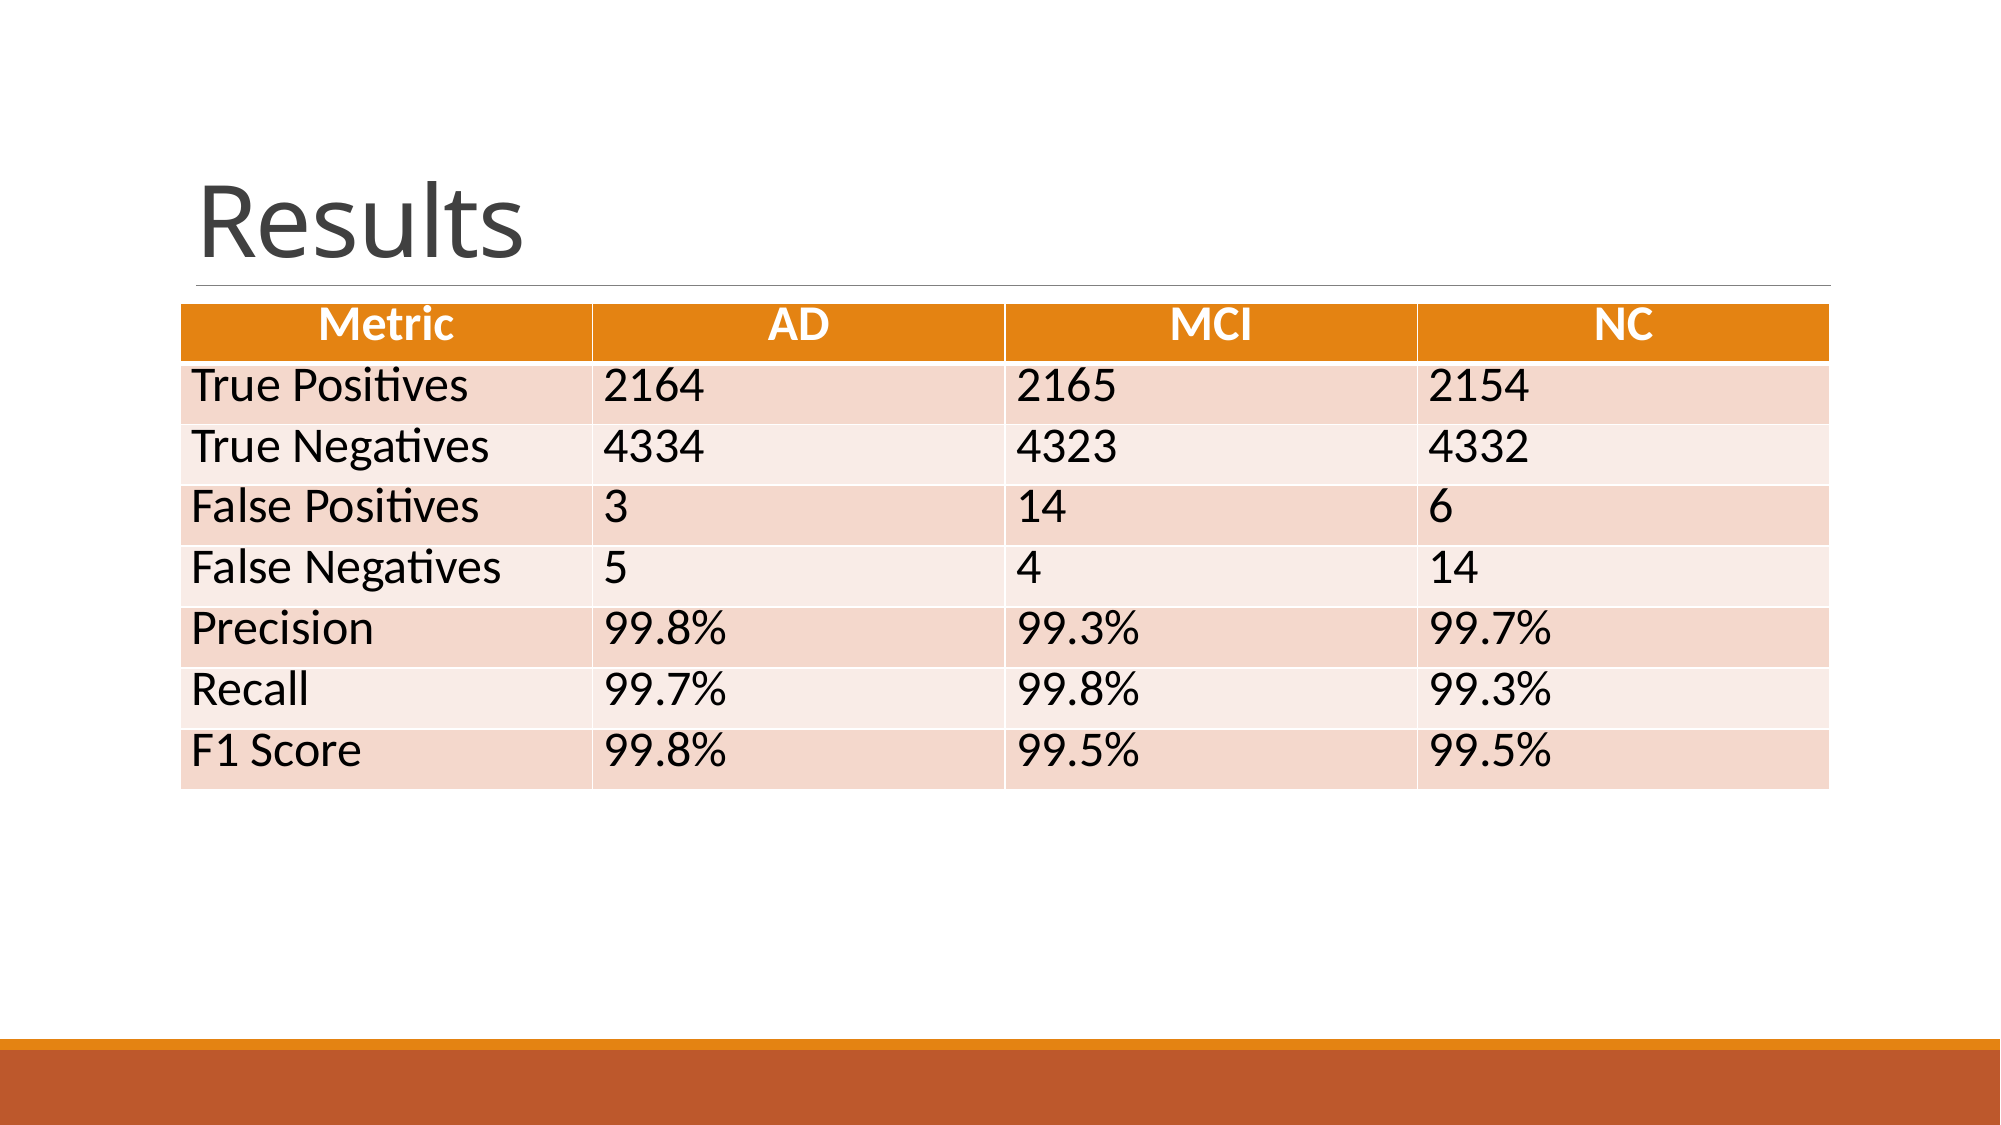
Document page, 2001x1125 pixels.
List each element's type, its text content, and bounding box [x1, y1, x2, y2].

table_cell 5 [593, 547, 1004, 606]
table_cell F1 Score [181, 730, 592, 789]
table_cell 4332 [1418, 425, 1829, 484]
table_cell False Negatives [181, 547, 592, 606]
table_cell False Positives [181, 486, 592, 545]
table_cell True Positives [181, 366, 592, 424]
table_cell 99.8% [593, 730, 1004, 789]
table_cell 99.3% [1006, 608, 1417, 667]
table_cell 99.5% [1006, 730, 1417, 789]
table_header NC [1418, 304, 1829, 361]
table_cell Precision [181, 608, 592, 667]
table_cell 99.3% [1418, 669, 1829, 728]
table_cell 4323 [1006, 425, 1417, 484]
table_cell 99.8% [593, 608, 1004, 667]
table_cell 99.7% [1418, 608, 1829, 667]
table_cell 2164 [593, 366, 1004, 424]
table_cell 6 [1418, 486, 1829, 545]
table_cell Recall [181, 669, 592, 728]
table_cell 4 [1006, 547, 1417, 606]
table_cell 99.5% [1418, 730, 1829, 789]
table_cell 14 [1418, 547, 1829, 606]
table_cell 3 [593, 486, 1004, 545]
table_cell 99.8% [1006, 669, 1417, 728]
table_header Metric [181, 304, 592, 361]
table_cell 2154 [1418, 366, 1829, 424]
table_cell 14 [1006, 486, 1417, 545]
table_cell True Negatives [181, 425, 592, 484]
table_header AD [593, 304, 1004, 361]
table_header MCI [1006, 304, 1417, 361]
table_cell 2165 [1006, 366, 1417, 424]
table_cell 4334 [593, 425, 1004, 484]
title Results [180, 47, 1830, 285]
table_cell 99.7% [593, 669, 1004, 728]
